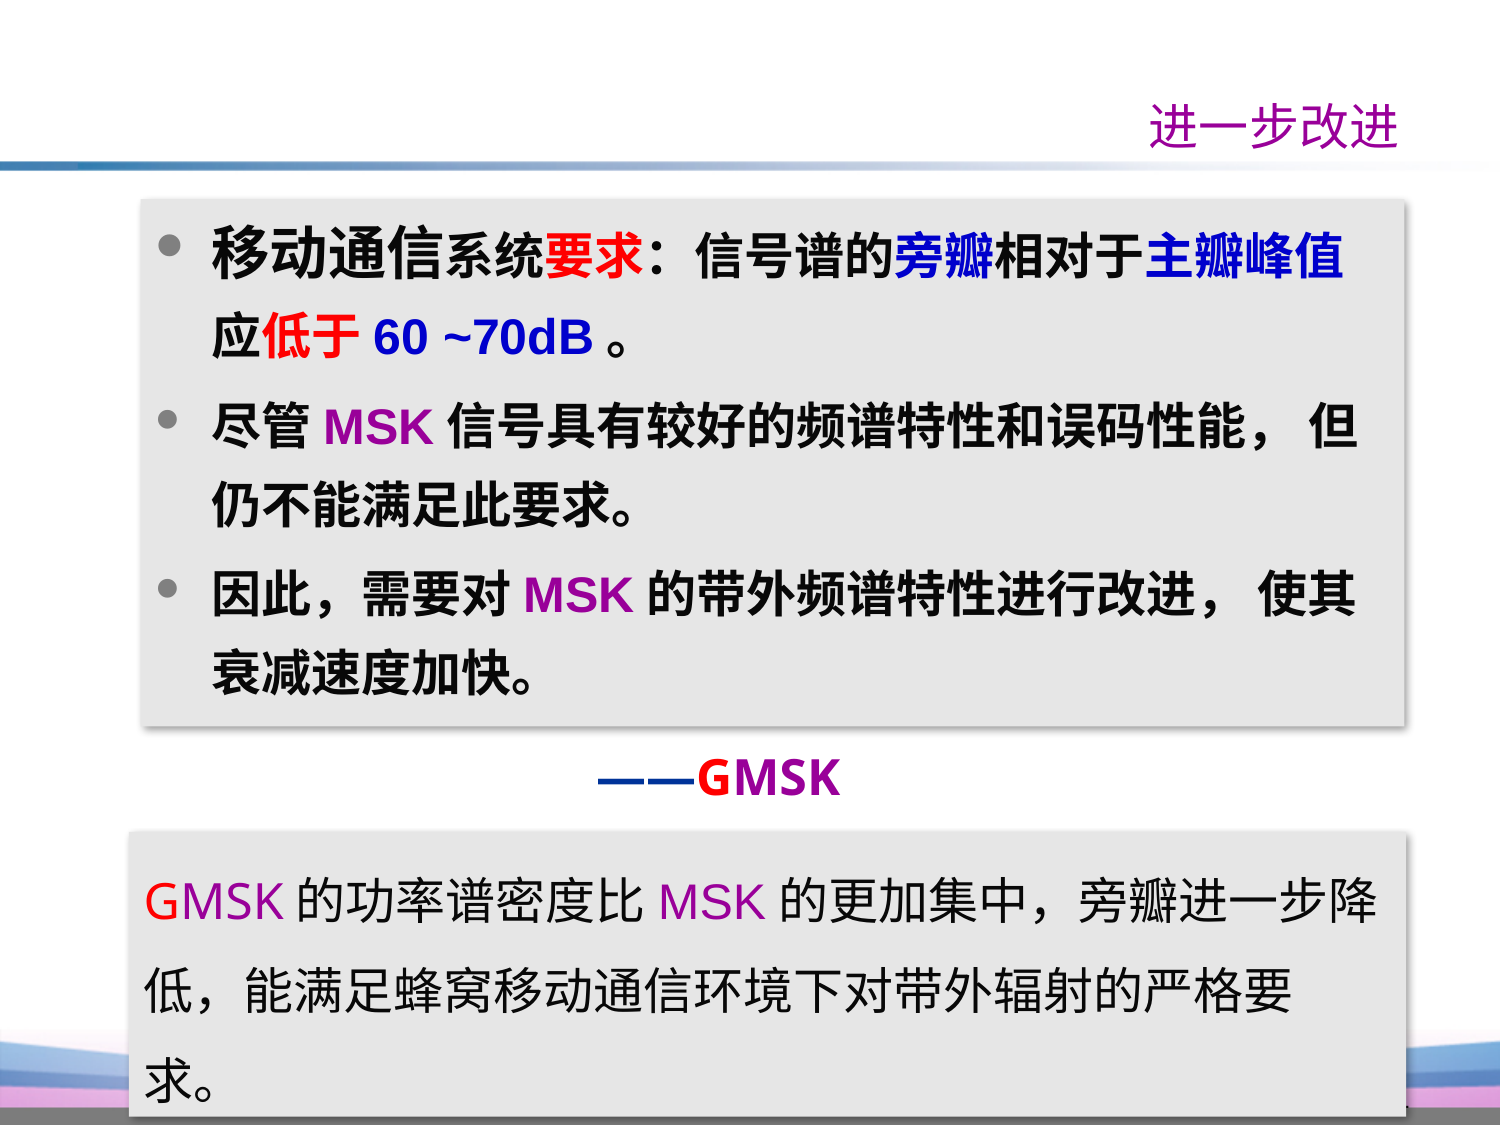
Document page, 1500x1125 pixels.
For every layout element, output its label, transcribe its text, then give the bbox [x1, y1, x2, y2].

picture [0, 0, 1500, 1125]
text_box 进一步改进 [1134, 88, 1414, 163]
text_box ——GMSK [581, 738, 856, 813]
text_box GMSK的功率谱密度比MSK的更加集中，旁瓣进一步降 低，能满足蜂窝移动通信环境下对带外辐射的严格要求。 [128, 831, 1407, 1117]
slide_number 31 [1418, 1072, 1426, 1113]
text_box 移动通信系统要求：信号谱的旁瓣相对于主瓣峰值应低于60 ~70dB。 尽管MSK信号具有较好的频谱特性和误码性能， 但仍不能满足此要求。 因此，需要对MSK的带外频谱特性进行改进， 使其衰减速度加快。 [140, 199, 1405, 727]
